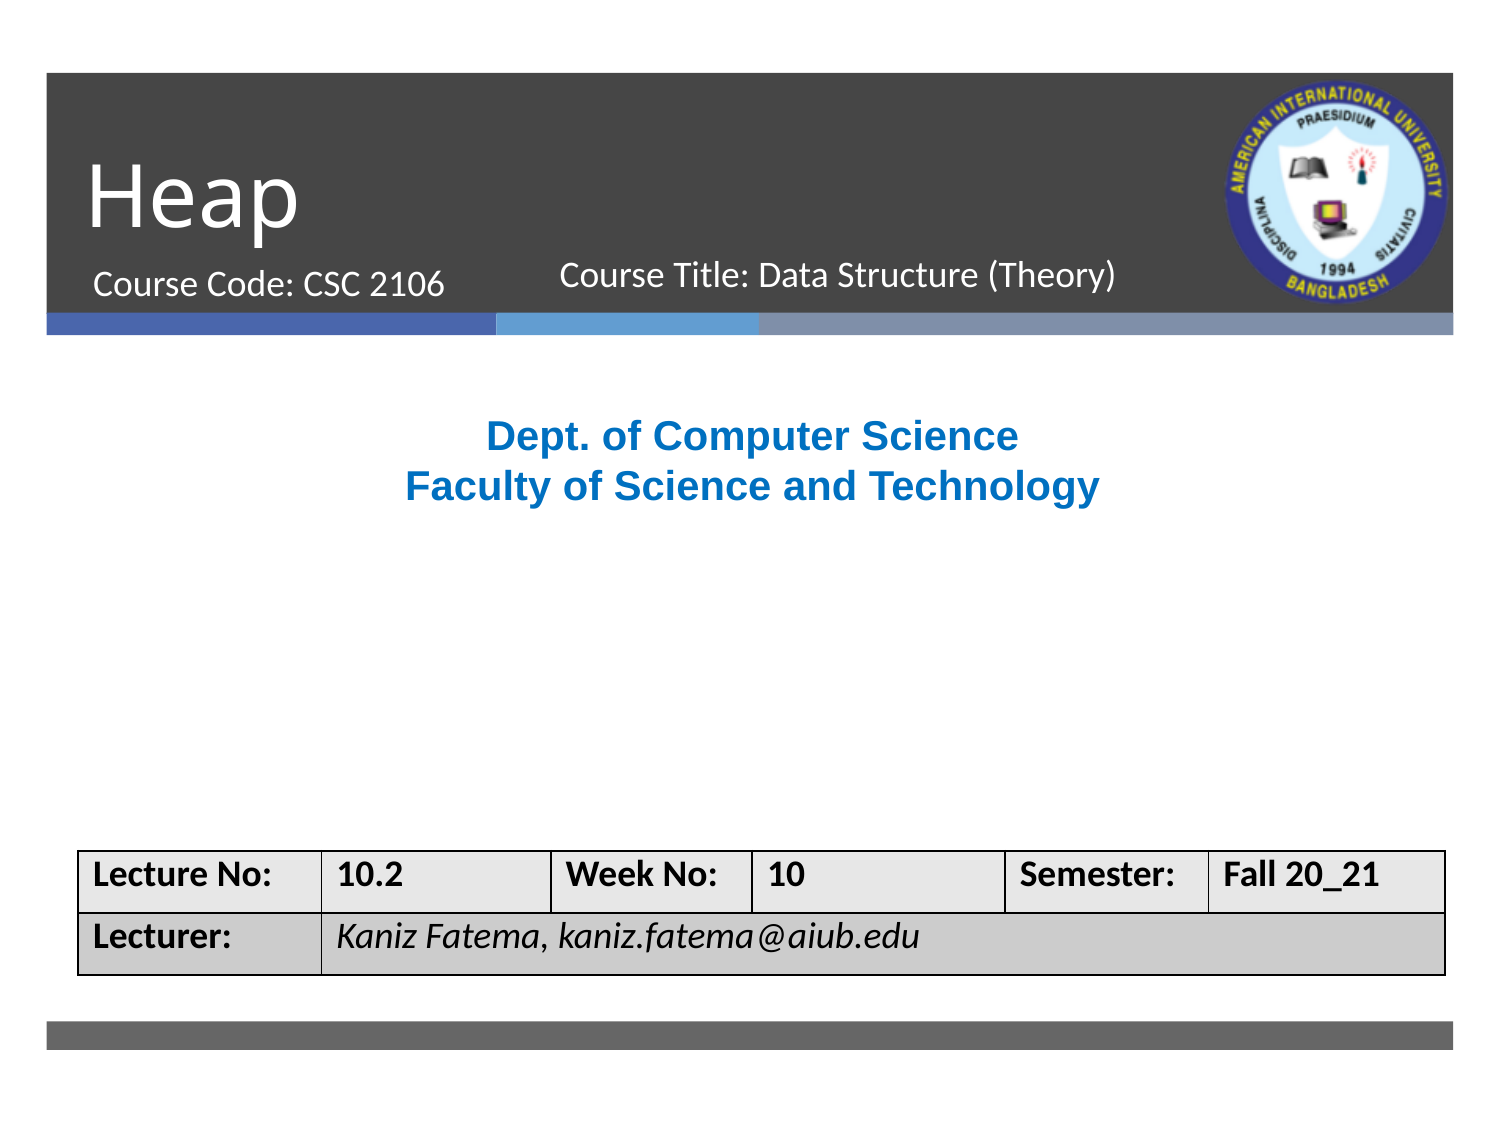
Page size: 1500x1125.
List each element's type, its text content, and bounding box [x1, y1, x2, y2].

table_header Semester: [1006, 852, 1208, 912]
table_header 10.2 [322, 852, 550, 912]
table_cell Lecturer: [79, 914, 321, 974]
title Heap [69, 73, 1351, 253]
table_cell Kaniz Fatema, kaniz.fatema@aiub.edu [322, 914, 1444, 974]
picture [1228, 75, 1454, 310]
table_header 10 [753, 852, 1004, 912]
table_header Fall 20_21 [1209, 852, 1444, 912]
table_header Week No: [552, 852, 751, 912]
text_box Dept. of Computer Science Faculty of Science and Technology [12, 401, 1493, 517]
text_box Course Title: Data Structure (Theory) [544, 252, 1228, 332]
table_header Lecture No: [79, 852, 321, 912]
subtitle Course Code: CSC 2106 [78, 251, 536, 331]
